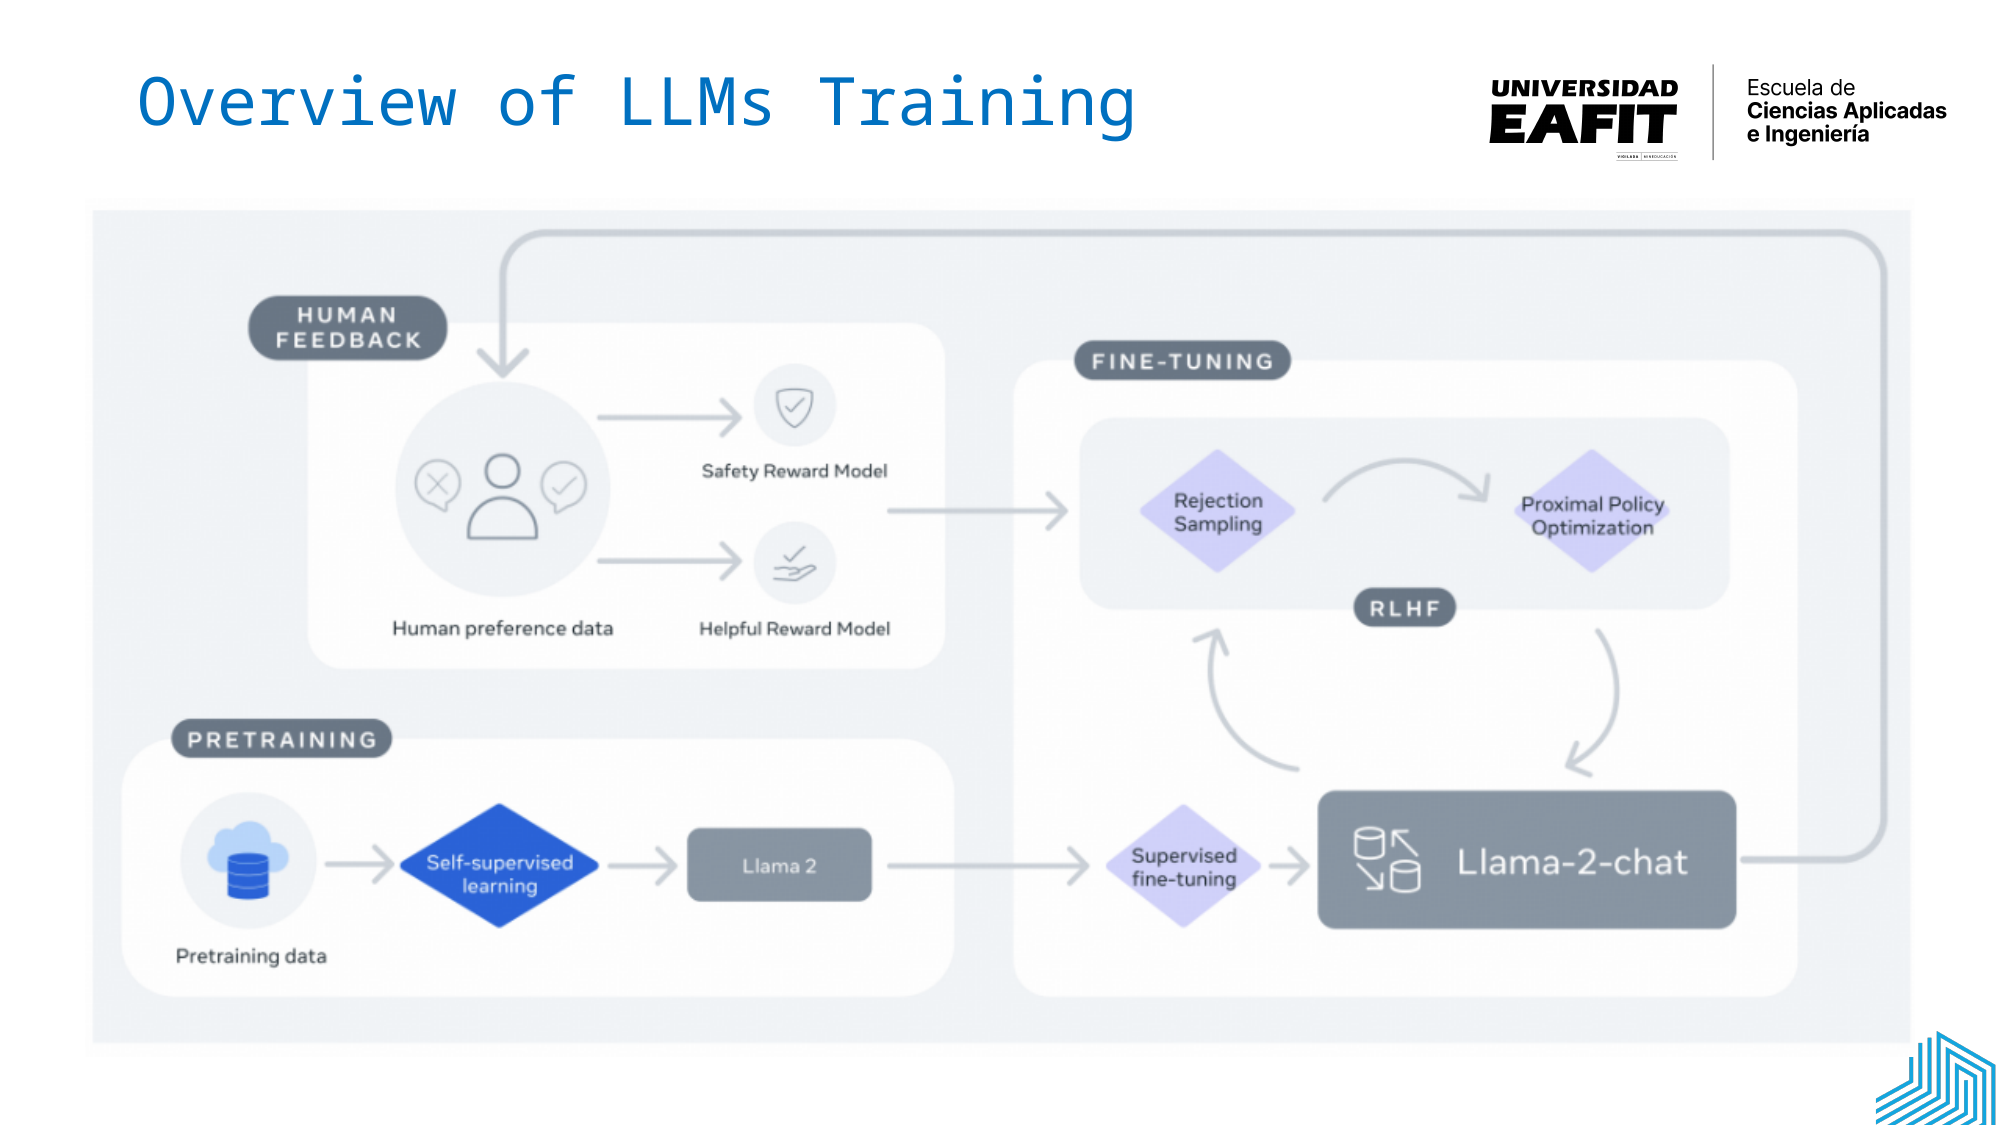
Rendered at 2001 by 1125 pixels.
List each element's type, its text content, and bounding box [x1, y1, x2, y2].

picture [1430, 33, 2000, 192]
text_box Overview of LLMs Training [122, 60, 1451, 198]
picture [85, 198, 2000, 1125]
